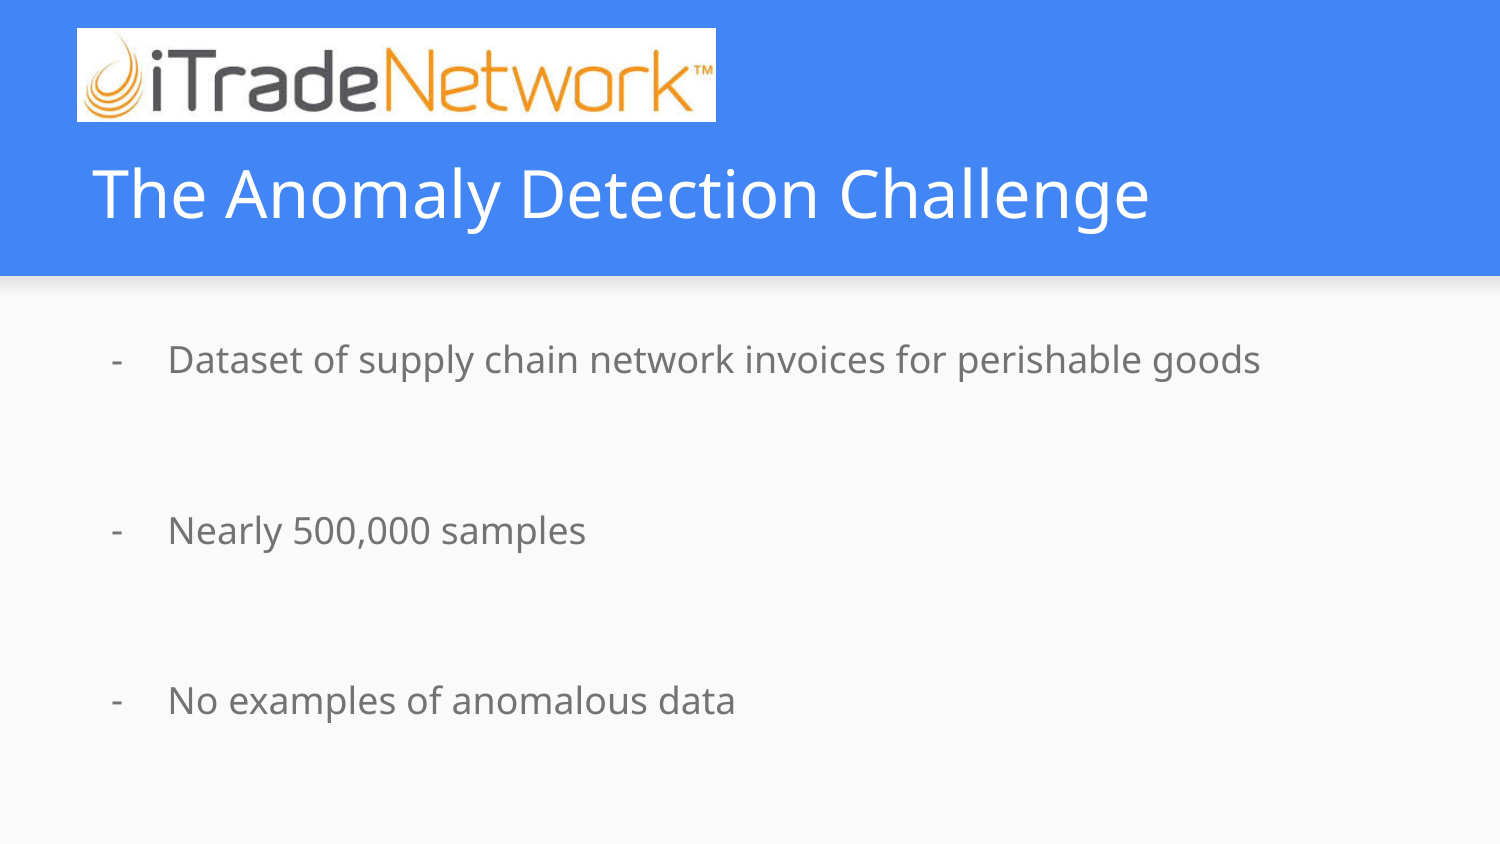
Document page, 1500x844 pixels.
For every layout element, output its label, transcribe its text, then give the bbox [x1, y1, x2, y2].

list Dataset of supply chain network invoices for perishable goods Nearly 500,000 samples No examples of anomalous data [77, 314, 1414, 760]
title The Anomaly Detection Challenge [77, 121, 1427, 248]
picture [77, 28, 716, 122]
